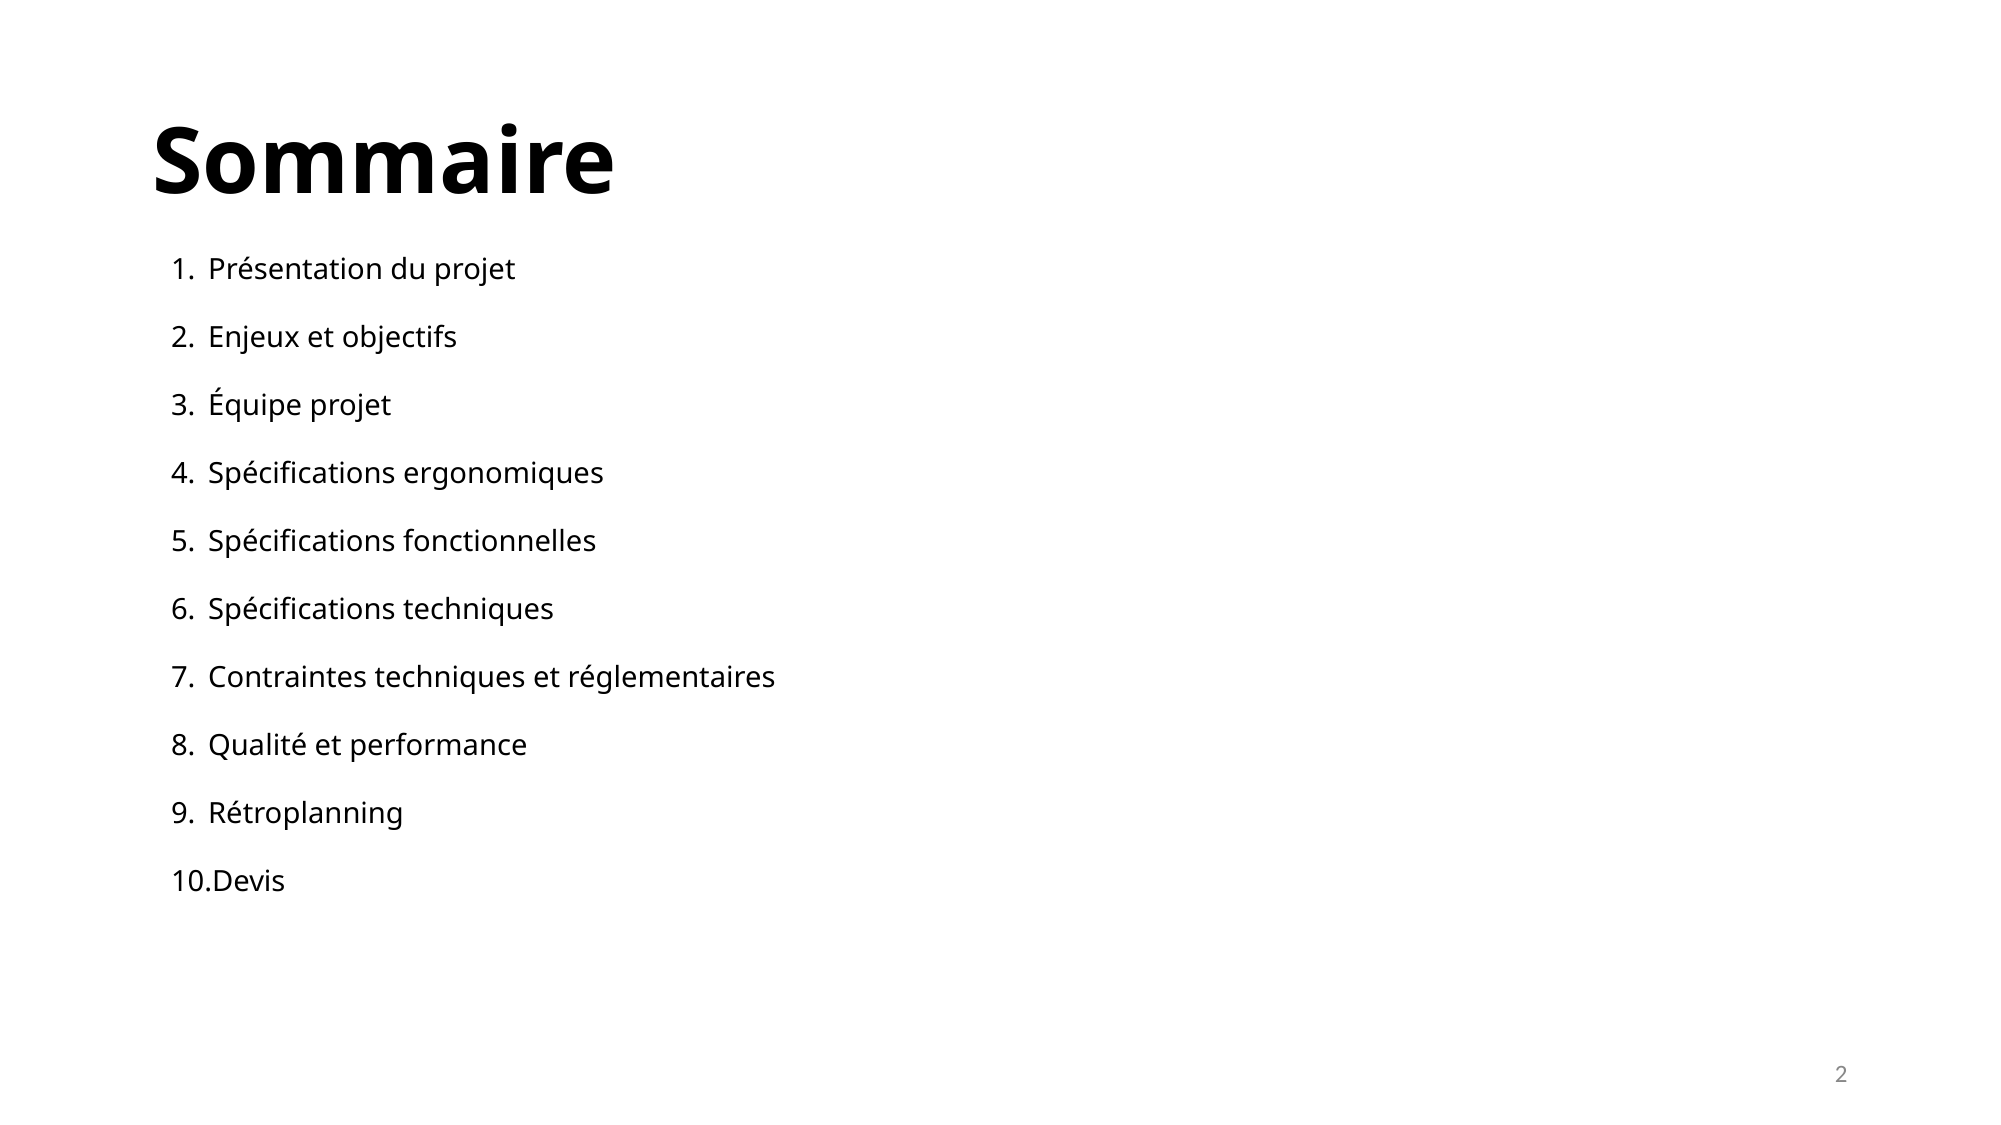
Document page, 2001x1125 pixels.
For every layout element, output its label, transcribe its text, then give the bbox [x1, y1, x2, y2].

slide_number 2 [1412, 1042, 1863, 1103]
title Sommaire [137, 55, 1863, 273]
list Présentation du projet Enjeux et objectifs Équipe projet Spécifications ergonomiques Spécifications fonctionnelles Spécifications techniques Contraintes techniques et réglementaires Qualité et performance Rétroplanning Devis [155, 248, 1881, 962]
